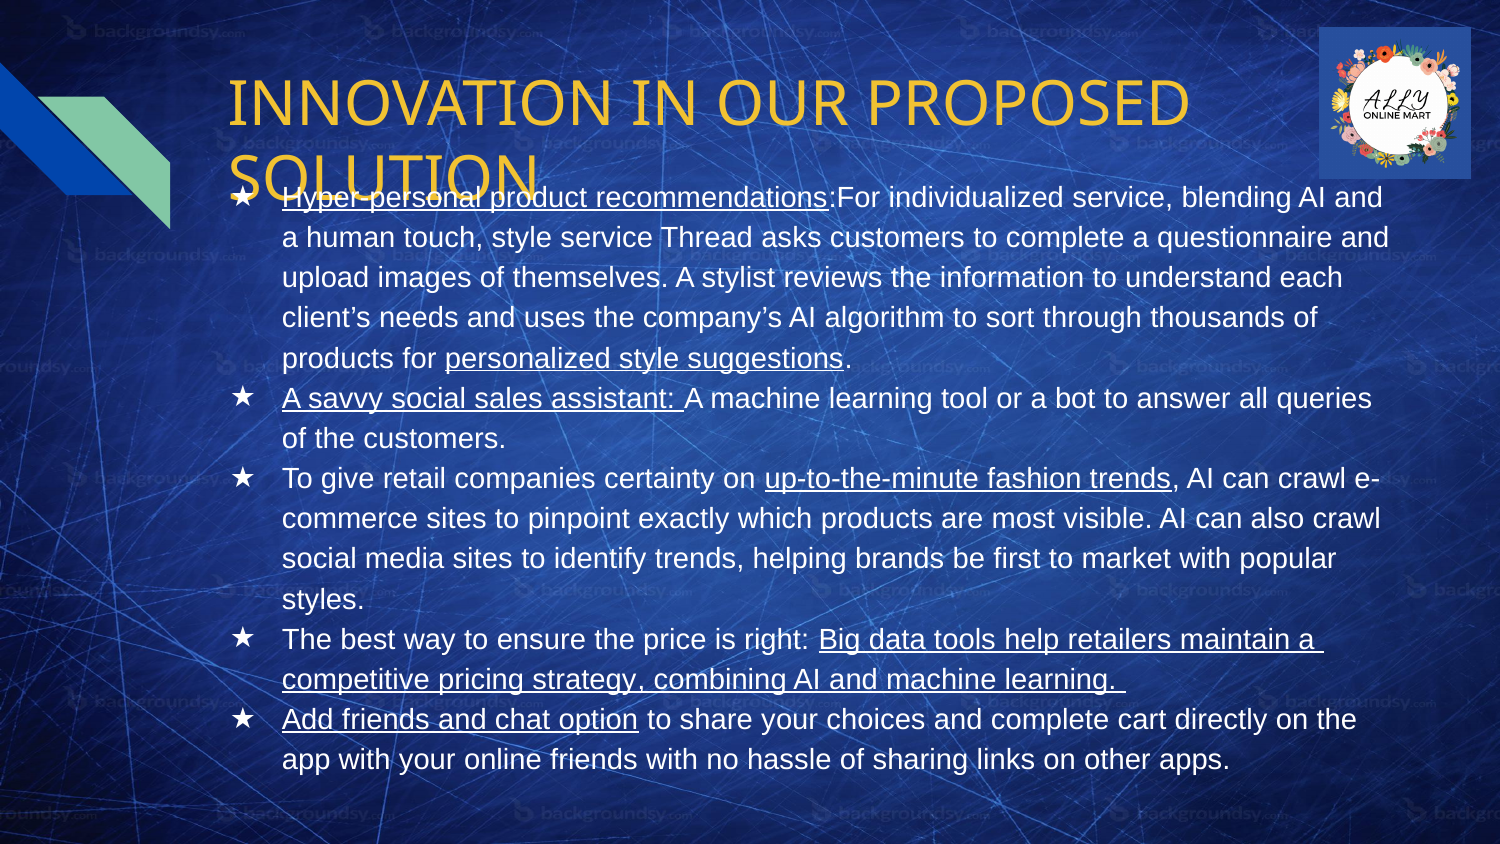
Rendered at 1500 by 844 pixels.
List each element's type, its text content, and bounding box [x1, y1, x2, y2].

text_box INNOVATION IN OUR PROPOSED SOLUTION [212, 47, 1313, 158]
list Hyper-personal product recommendations:For individualized service, blending AI and a human touch, style service Thread asks customers to complete a questionnaire and upload images of themselves. A stylist reviews the information to understand each client’s needs and uses the company’s AI algorithm to sort through thousands of products for personalized style suggestions. A savvy social sales assistant: A machine learning tool or a bot to answer all queries of the customers. To give retail companies certainty on up-to-the-minute fashion trends, AI can crawl e-commerce sites to pinpoint exactly which products are most visible. AI can also crawl social media sites to identify trends, helping brands be first to market with popular styles. The best way to ensure the price is right: Big data tools help retailers maintain a competitive pricing strategy, combining AI and machine learning. Add friends and chat option to share your choices and complete cart directly on the app with your online friends with no hassle of sharing links on other apps. [191, 158, 1421, 766]
picture [0, 0, 1500, 844]
